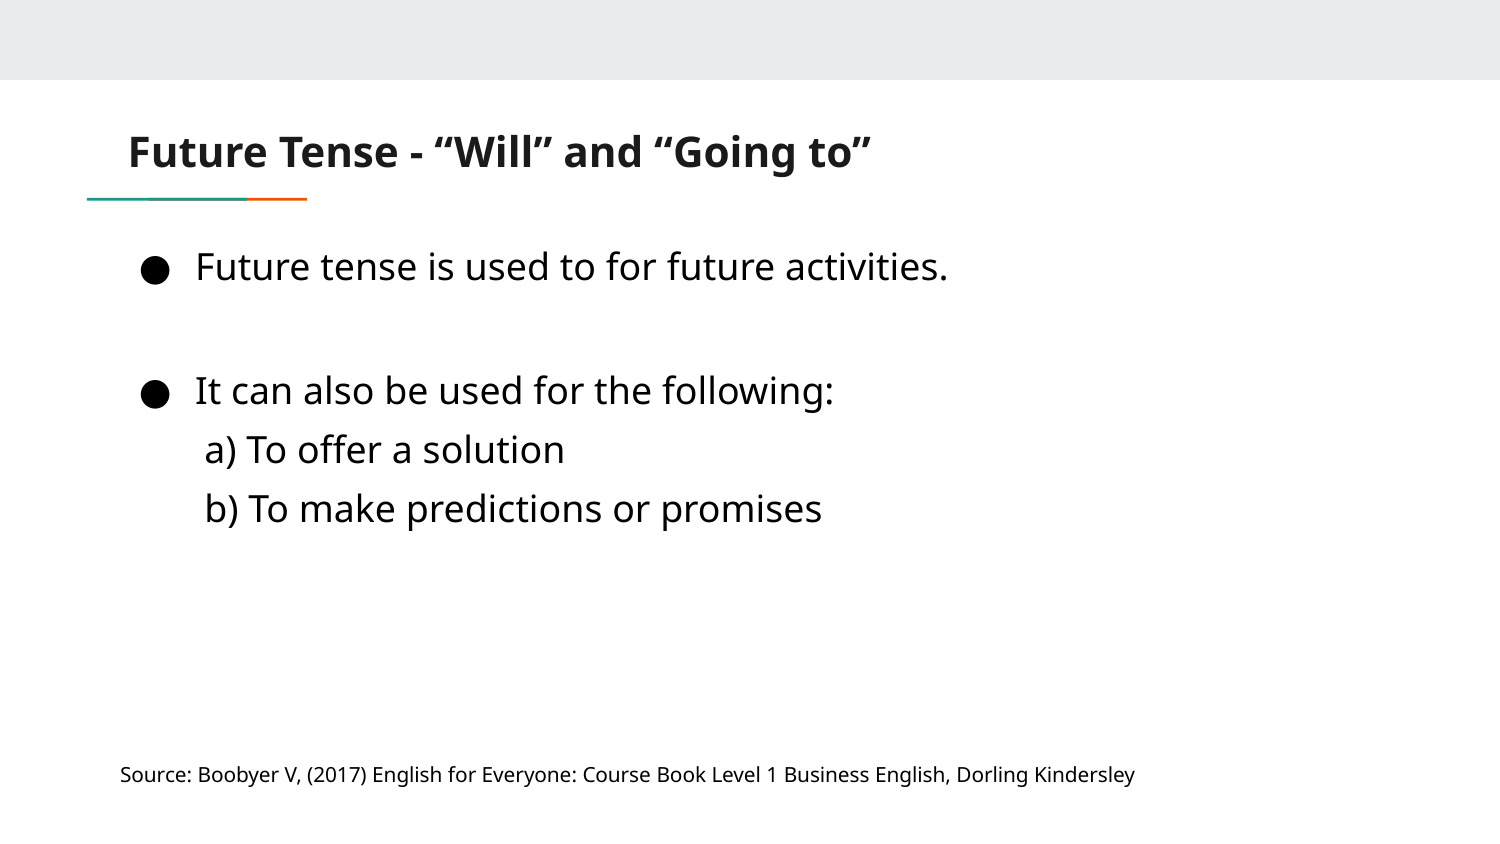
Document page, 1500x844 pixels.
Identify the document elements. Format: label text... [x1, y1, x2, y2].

list Future tense is used to for future activities. It can also be used for the following: To offer a solution To make predictions or promises [105, 217, 1367, 589]
text_box Source: Boobyer V, (2017) English for Everyone: Course Book Level 1 Business English, Dorling Kindersley [105, 748, 1441, 799]
title Future Tense - “Will” and “Going to” [112, 107, 1374, 195]
